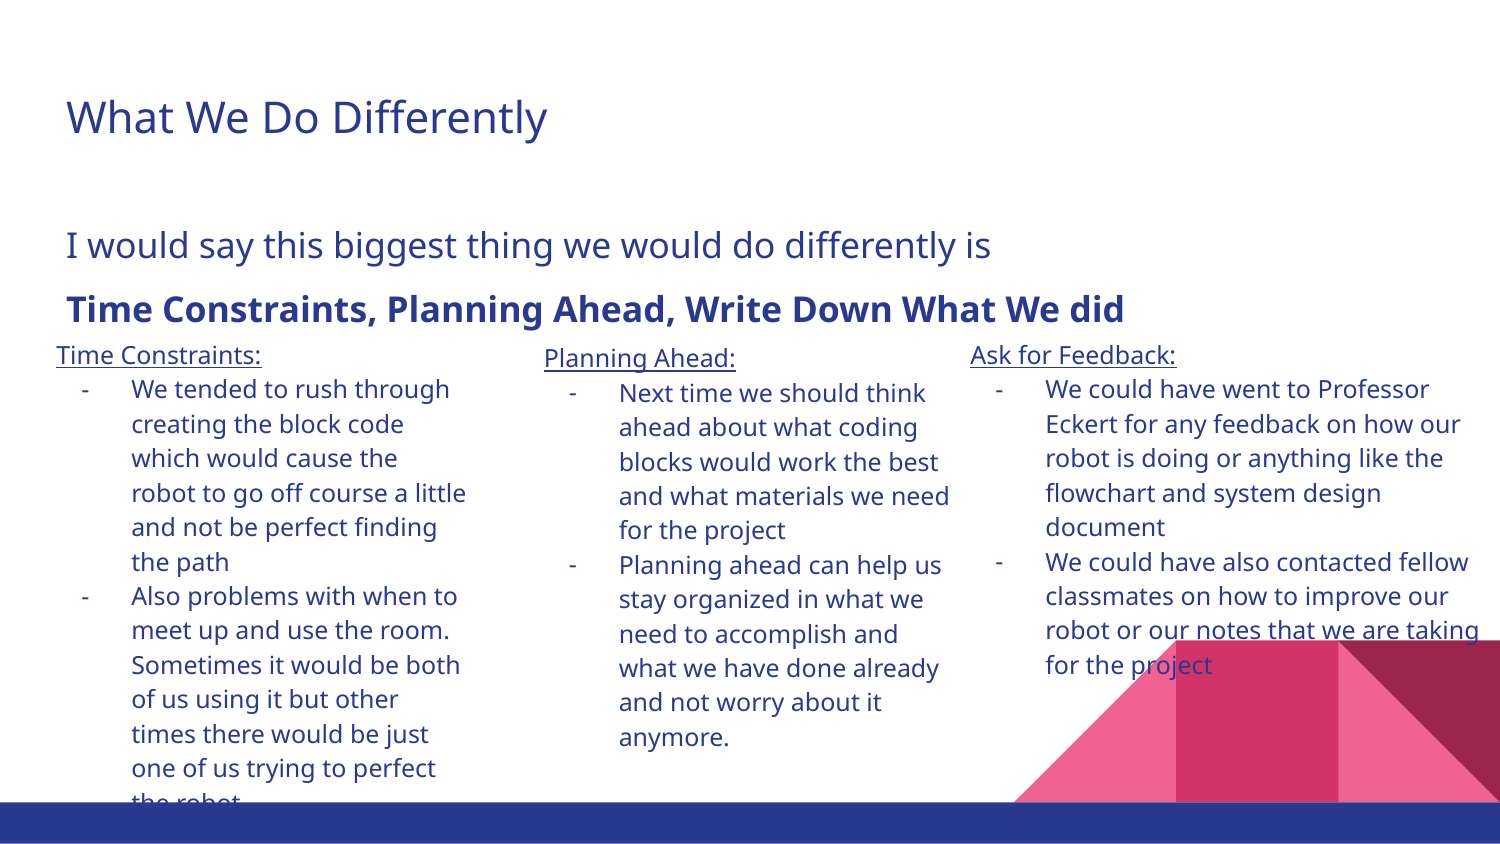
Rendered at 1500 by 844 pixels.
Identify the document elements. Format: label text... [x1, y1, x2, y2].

text_box Ask for Feedback: We could have went to Professor Eckert for any feedback on how our robot is doing or anything like the flowchart and system design document We could have also contacted fellow classmates on how to improve our robot or our notes that we are taking for the project [955, 324, 1500, 802]
text_box Time Constraints: We tended to rush through creating the block code which would cause the robot to go off course a little and not be perfect finding the path Also problems with when to meet up and use the room. Sometimes it would be both of us using it but other times there would be just one of us trying to perfect the robot. [41, 324, 484, 802]
title What We Do Differently [51, 67, 1449, 167]
list I would say this biggest thing we would do differently is Time Constraints, Planning Ahead, Write Down What We did [51, 201, 1449, 349]
text_box Planning Ahead: Next time we should think ahead about what coding blocks would work the best and what materials we need for the project Planning ahead can help us stay organized in what we need to accomplish and what we have done already and not worry about it anymore. [528, 327, 955, 799]
